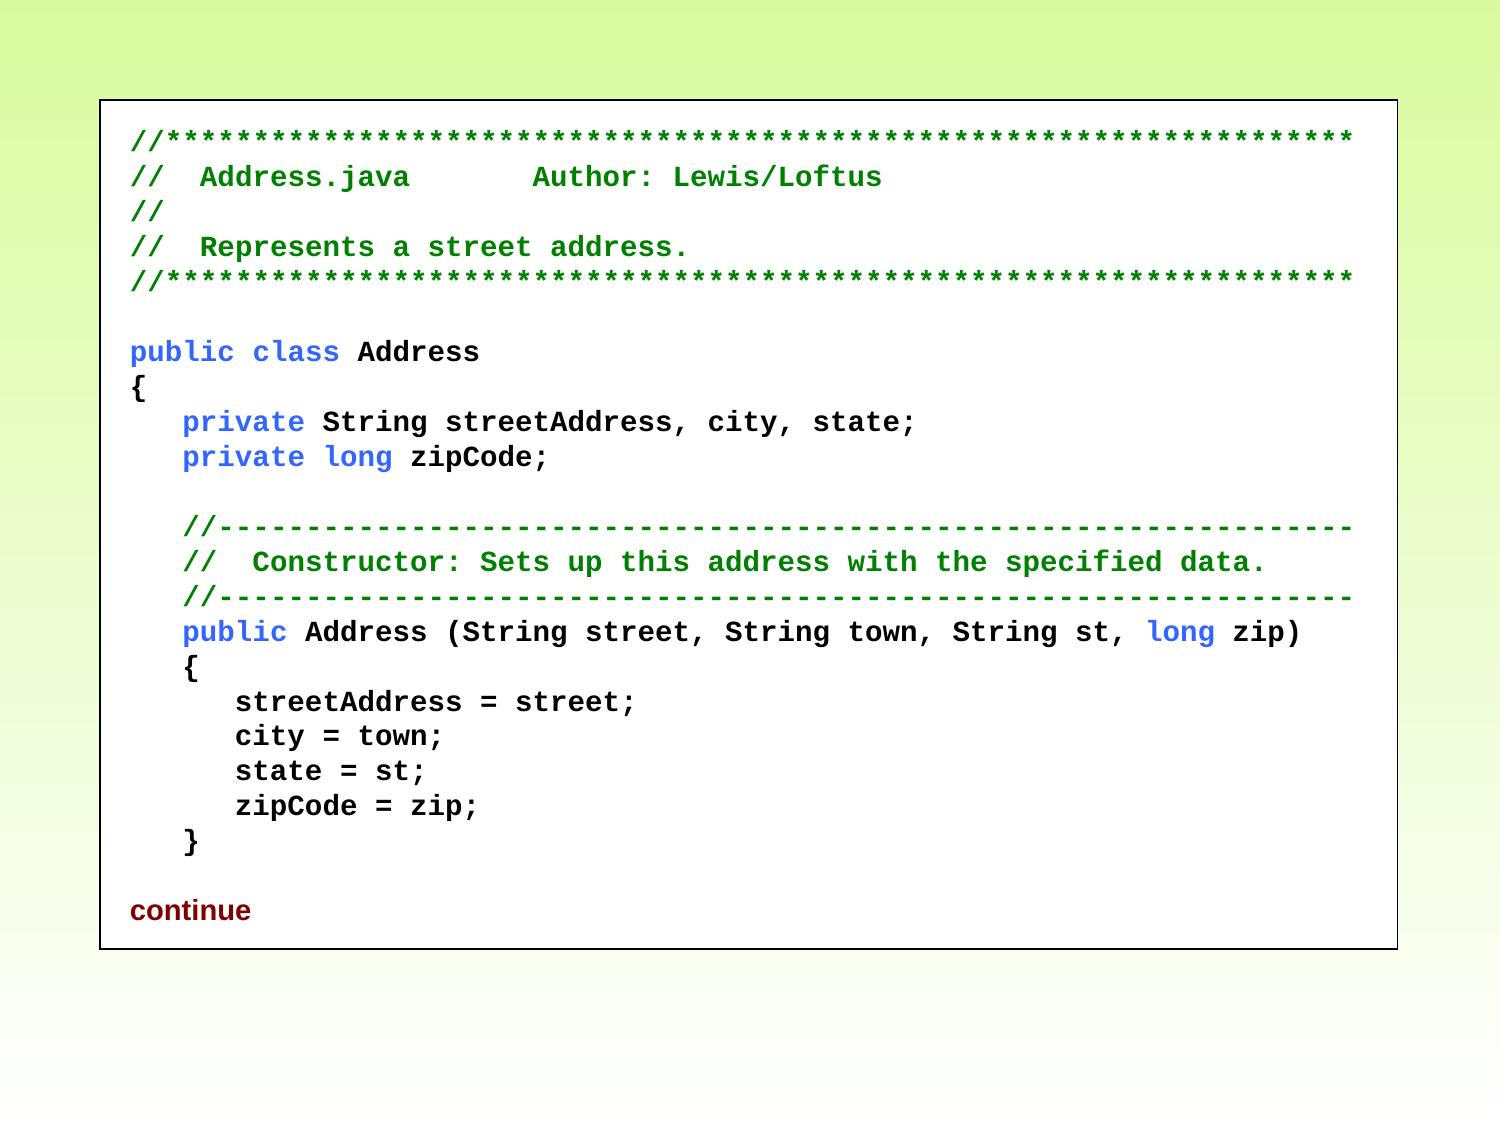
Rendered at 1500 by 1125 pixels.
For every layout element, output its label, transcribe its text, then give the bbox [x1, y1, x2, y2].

text_box //******************************************************************** // Address.java Author: Lewis/Loftus // // Represents a street address. //******************************************************************** public class Address { private String streetAddress, city, state; private long zipCode; //----------------------------------------------------------------- // Constructor: Sets up this address with the specified data. //----------------------------------------------------------------- public Address (String street, String town, String st, long zip) { streetAddress = street; city = town; state = st; zipCode = zip; } continue [99, 99, 1398, 949]
